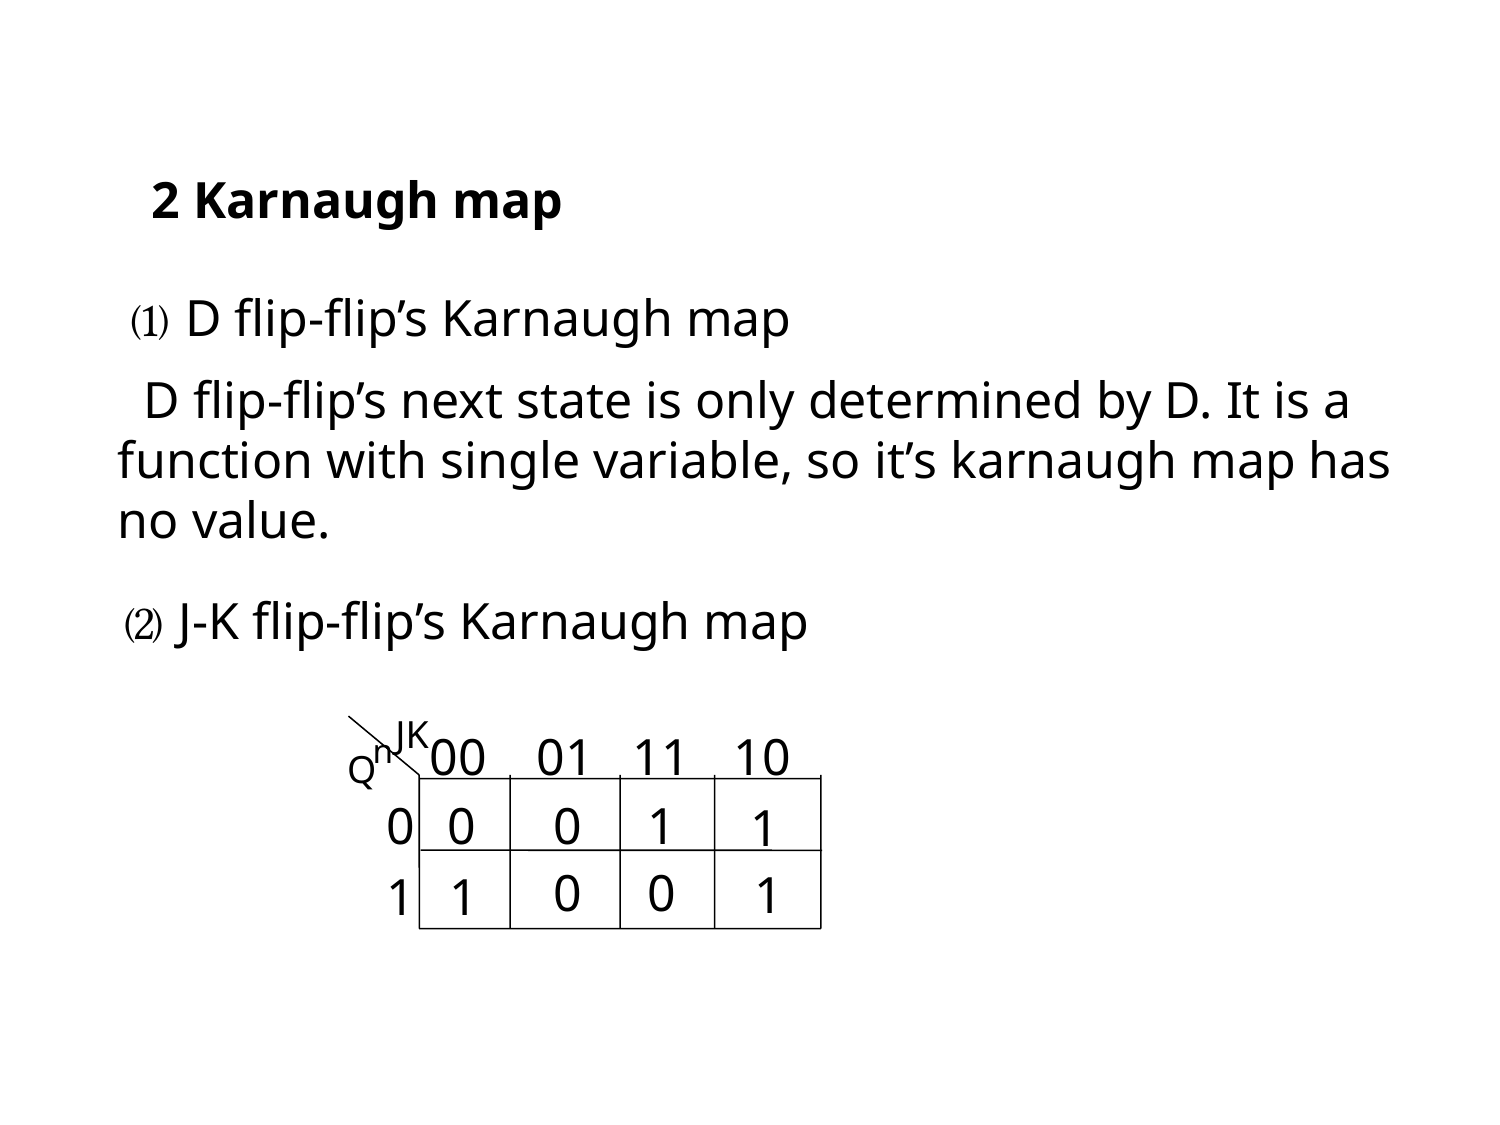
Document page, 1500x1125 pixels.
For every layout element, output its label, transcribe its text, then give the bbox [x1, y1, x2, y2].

text_box 0 [432, 786, 491, 862]
text_box 00 [415, 717, 502, 793]
text_box 2 Karnaugh map [136, 160, 579, 236]
text_box 1 [434, 857, 493, 933]
text_box D flip-flip’s next state is only determined by D. It is a function with single variable, so it’s karnaugh map has no value. [103, 361, 1421, 557]
text_box JK [380, 704, 444, 764]
text_box 1 [371, 858, 430, 933]
text_box 0 [371, 786, 430, 858]
text_box n [357, 722, 409, 777]
text_box 1 [739, 856, 798, 932]
text_box 0 [633, 853, 692, 929]
text_box 11 [618, 718, 705, 793]
text_box 0 [538, 786, 597, 853]
text_box 1 [735, 788, 794, 864]
text_box 01 [521, 717, 609, 793]
text_box Q [332, 738, 392, 799]
text_box ⑴ D flip-flip’s Karnaugh map [114, 278, 807, 354]
text_box 10 [718, 717, 806, 793]
text_box 0 [538, 853, 597, 929]
text_box ⑵ J-K flip-flip’s Karnaugh map [108, 581, 825, 657]
text_box 1 [632, 787, 691, 863]
